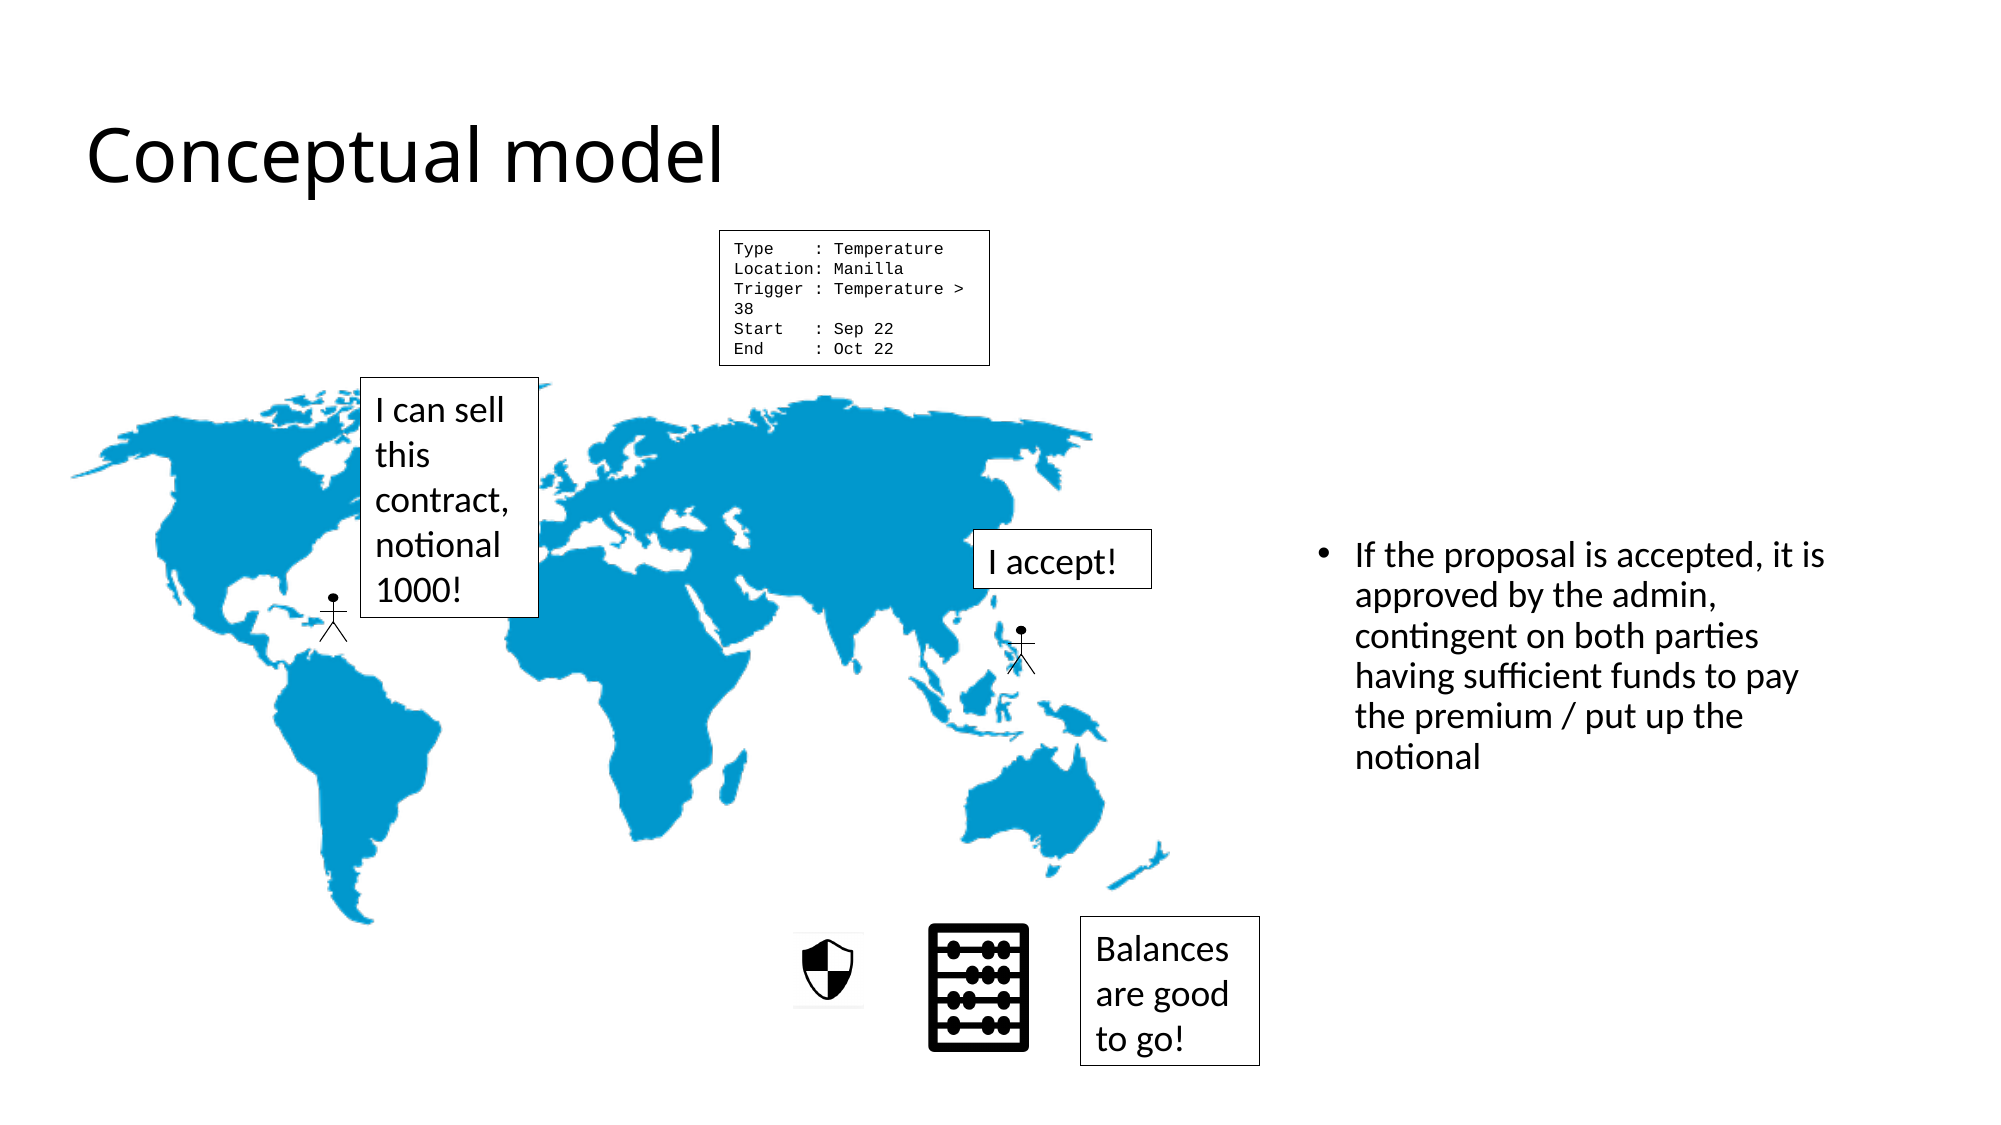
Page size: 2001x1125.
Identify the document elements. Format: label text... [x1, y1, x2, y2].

list If the proposal is accepted, it is approved by the admin, contingent on both parties having sufficient funds to pay the premium / put up the notional [1302, 331, 1869, 981]
text_box Balances are good to go! [1080, 916, 1260, 1066]
picture [793, 932, 864, 1009]
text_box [1007, 626, 1035, 675]
title Conceptual model [70, 67, 1908, 249]
text_box Type : Temperature Location: Manilla Trigger : Temperature > 38 Start : Sep 22 End : Oct 22 [719, 230, 990, 366]
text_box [319, 594, 347, 642]
picture [70, 377, 1170, 1063]
